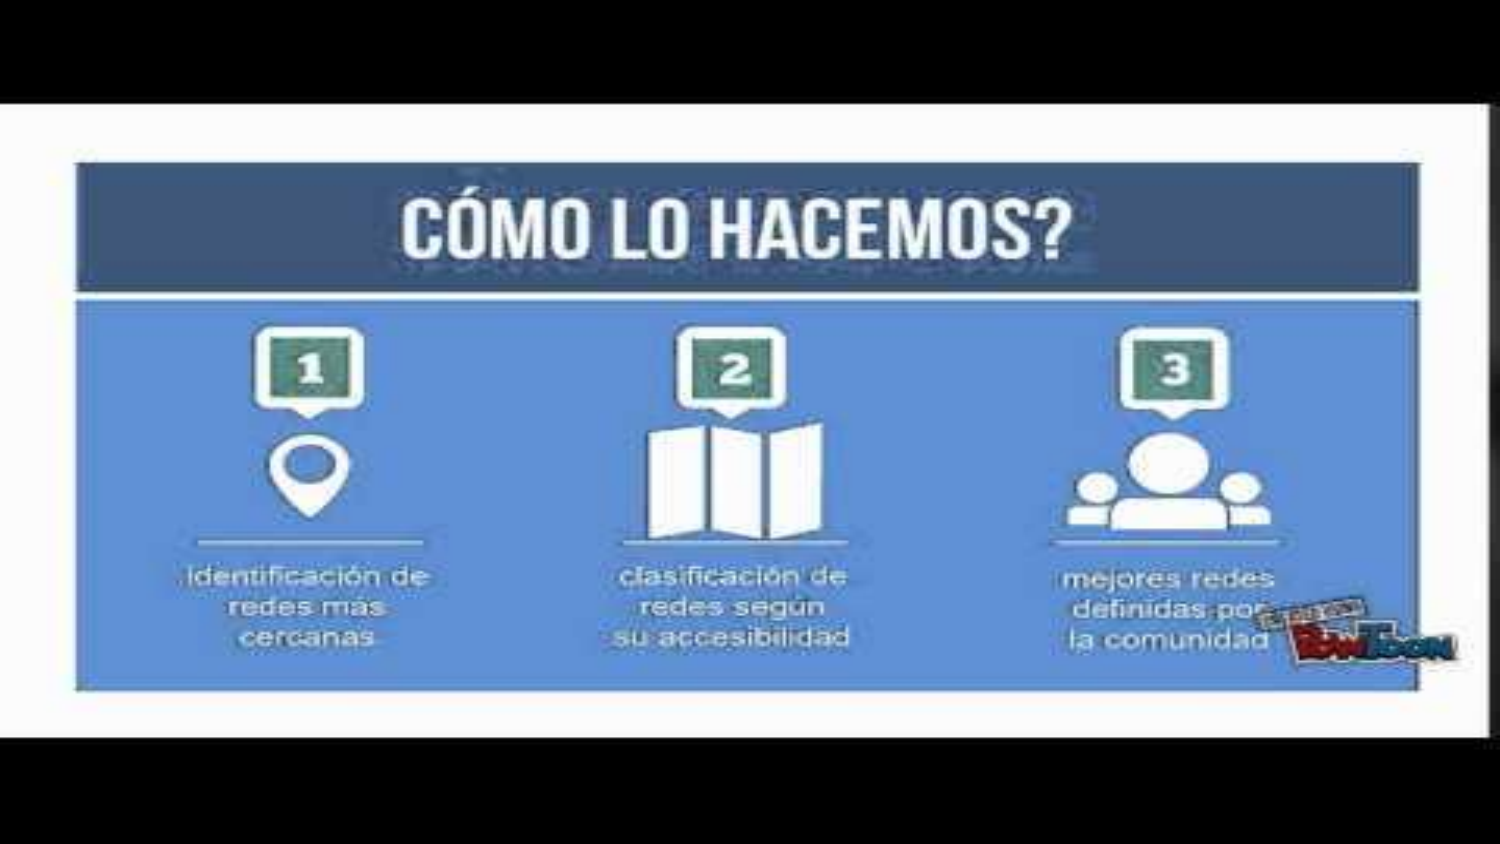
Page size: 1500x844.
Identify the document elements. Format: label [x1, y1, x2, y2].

text_box [0, 0, 1500, 844]
